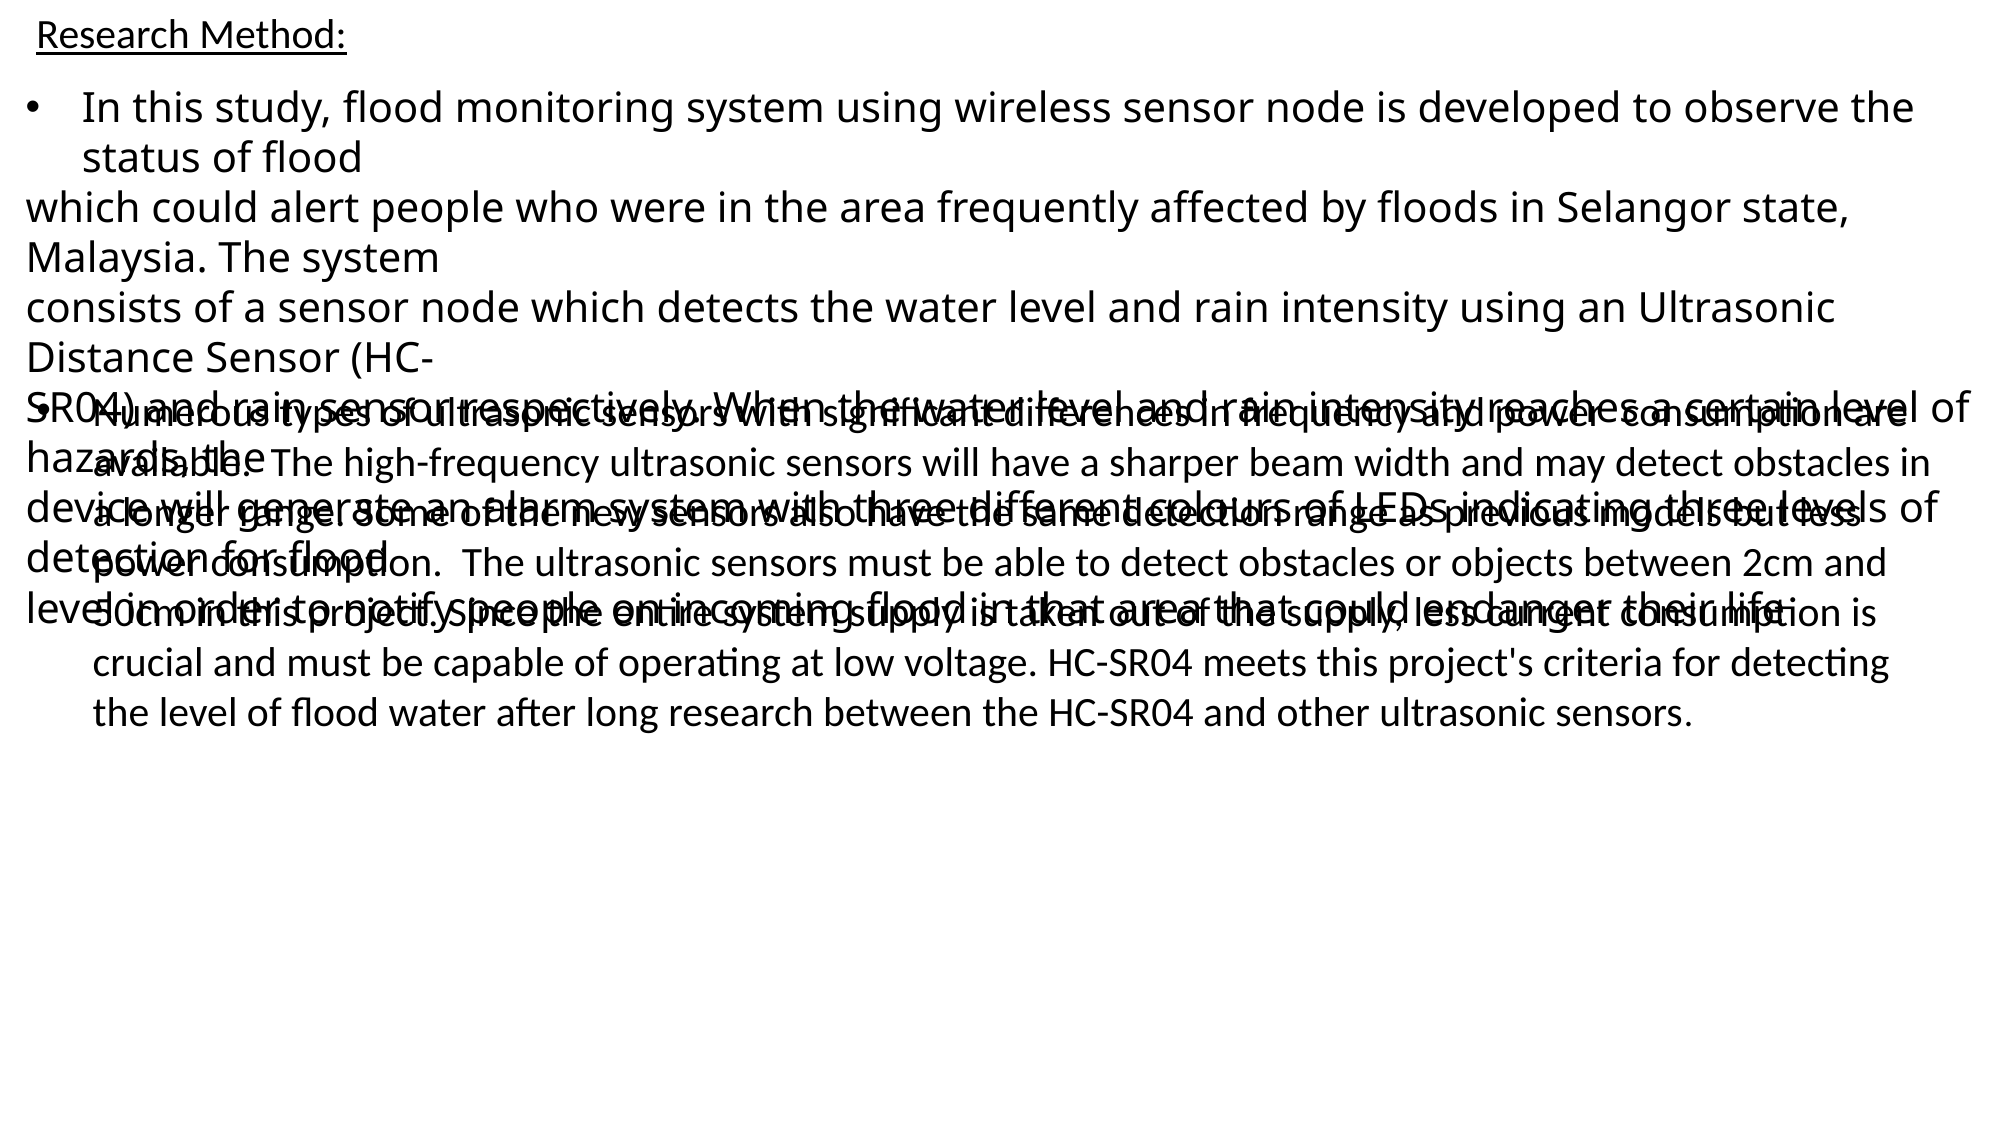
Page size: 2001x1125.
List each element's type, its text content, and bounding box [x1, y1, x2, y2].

text_box Research Method: [21, 0, 1875, 73]
text_box In this study, flood monitoring system using wireless sensor node is developed to observe the status of flood which could alert people who were in the area frequently affected by floods in Selangor state, Malaysia. The system consists of a sensor node which detects the water level and rain intensity using an Ultrasonic Distance Sensor (HC- SR04) and rain sensor respectively. When the water level and rain intensity reaches a certain level of hazards, the device will generate an alarm system with three different colours of LEDs indicating three levels of detection for flood level in order to notify people on incoming flood in that area that could endanger their life [10, 73, 2000, 639]
text_box Numerous types of ultrasonic sensors with significant differences in frequency and power consumption are available. The high-frequency ultrasonic sensors will have a sharper beam width and may detect obstacles in a longer range. Some of the new sensors also have the same detection range as previous models but less power consumption. The ultrasonic sensors must be able to detect obstacles or objects between 2cm and 50cm in this project. Since the entire system supply is taken out of the supply, less current consumption is crucial and must be capable of operating at low voltage. HC-SR04 meets this project's criteria for detecting the level of flood water after long research between the HC-SR04 and other ultrasonic sensors. [21, 377, 1971, 743]
